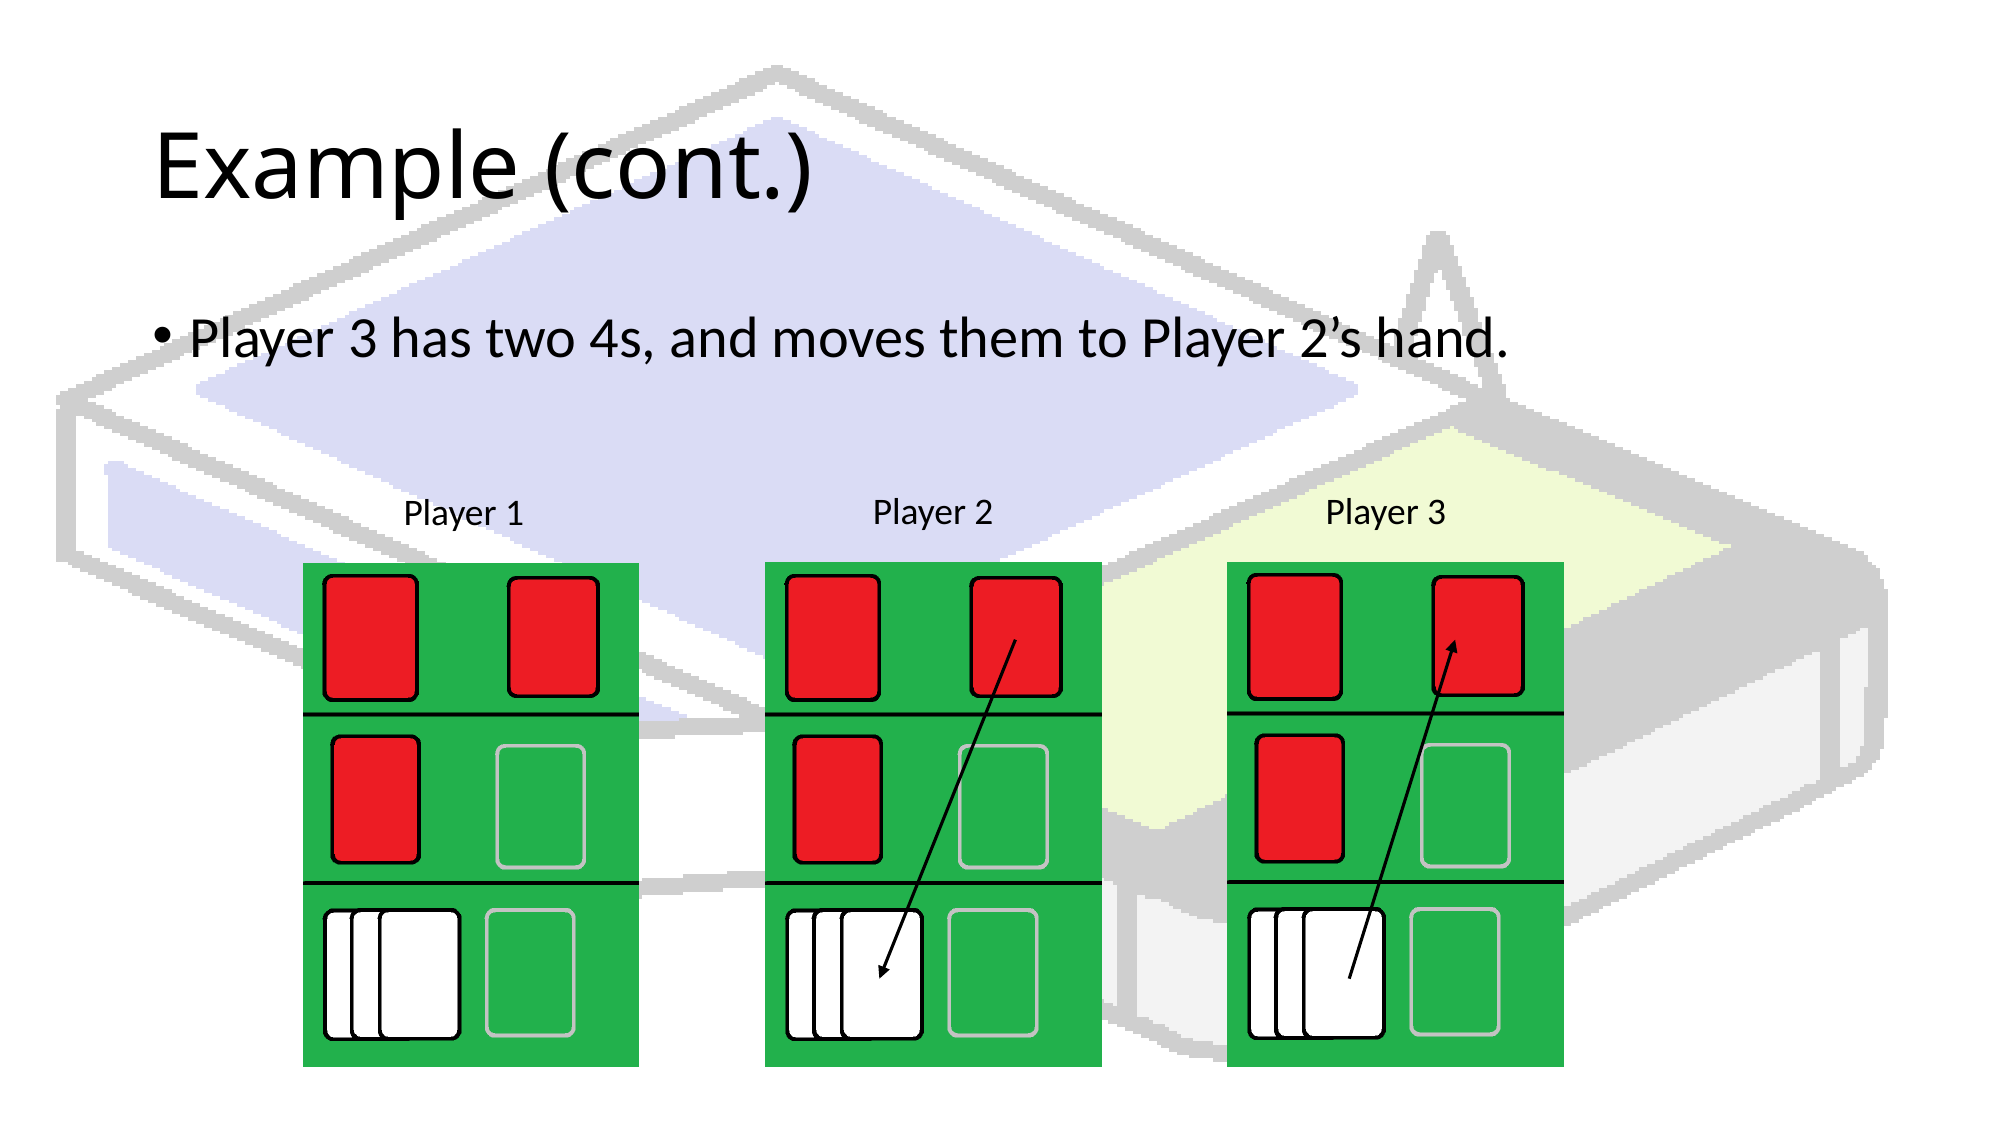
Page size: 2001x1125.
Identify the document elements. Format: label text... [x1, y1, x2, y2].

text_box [879, 639, 1016, 979]
picture [303, 563, 639, 1067]
text_box Player 1 [303, 480, 625, 540]
list Player 3 has two 4s, and moves them to Player 2’s hand. [137, 299, 1863, 1014]
text_box Player 2 [858, 479, 1009, 540]
picture [765, 562, 1102, 1067]
picture [1227, 562, 1564, 1067]
text_box Player 3 [1310, 479, 1585, 540]
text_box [1349, 639, 1456, 979]
title Example (cont.) [137, 59, 1863, 278]
